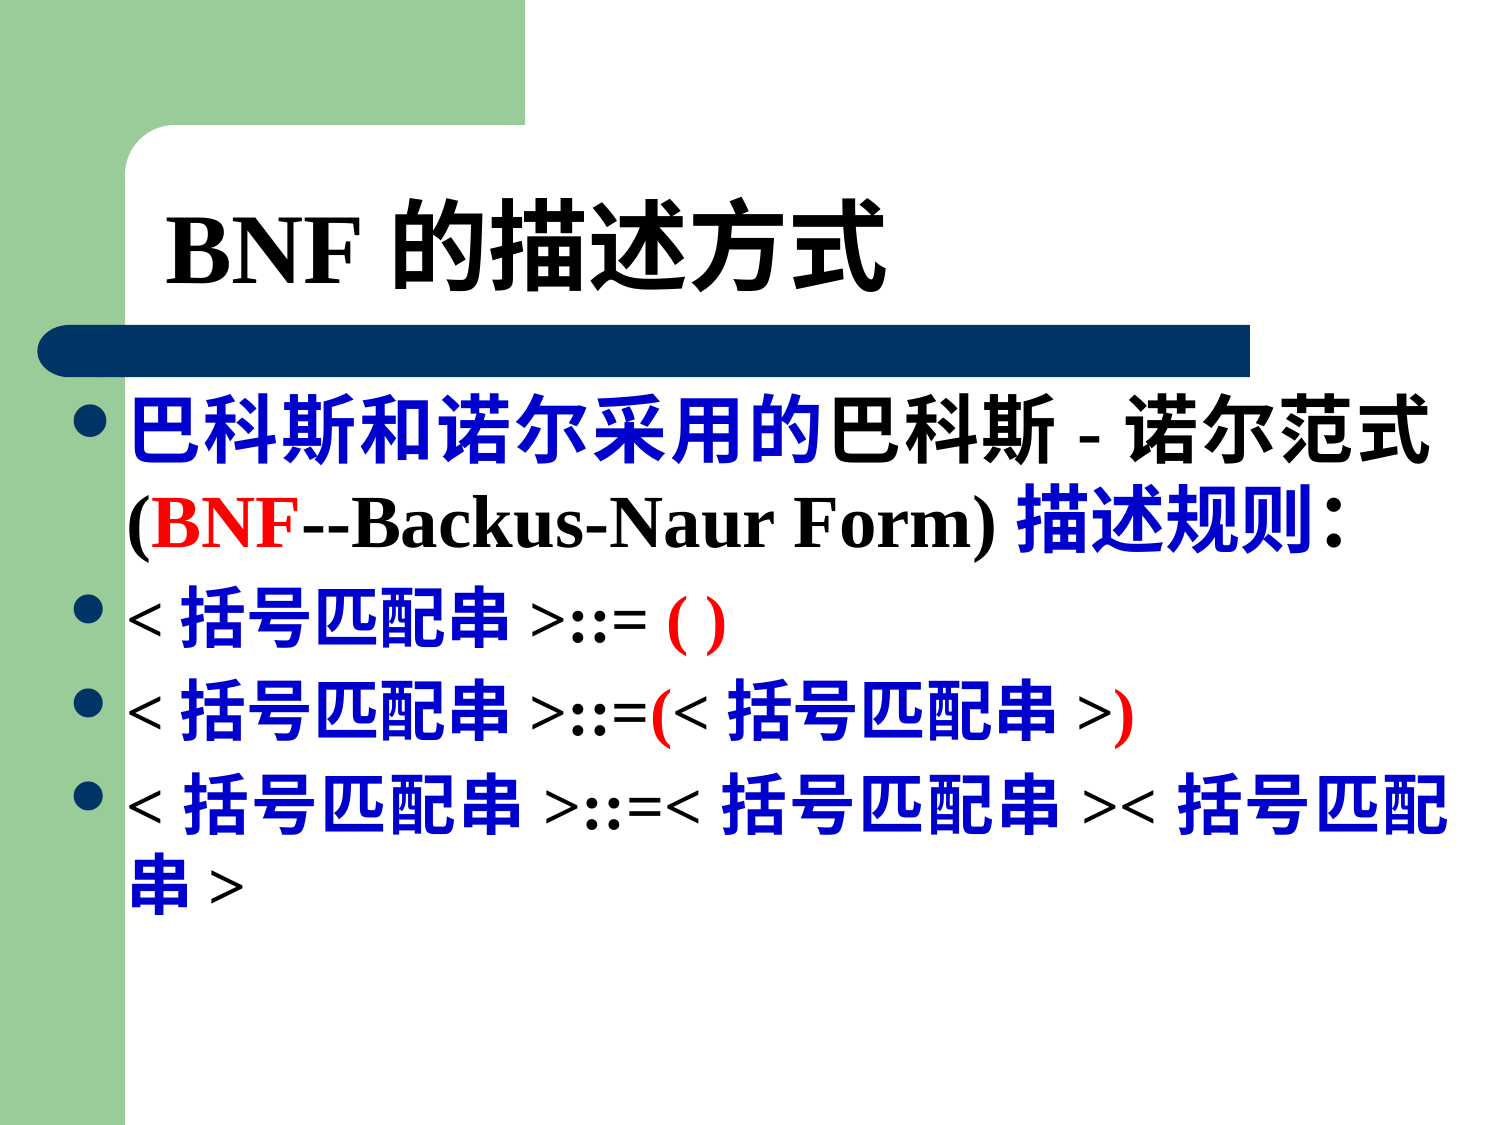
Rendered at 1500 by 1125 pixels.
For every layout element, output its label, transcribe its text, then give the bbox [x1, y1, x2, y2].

title BNF的描述方式 [149, 124, 1463, 313]
list 巴科斯和诺尔采用的巴科斯-诺尔范式(BNF--Backus-Naur Form)描述规则： <括号匹配串>::= ( ) <括号匹配串>::=(<括号匹配串>) <括号匹配串>::=<括号匹配串><括号匹配串> [54, 374, 1466, 1051]
